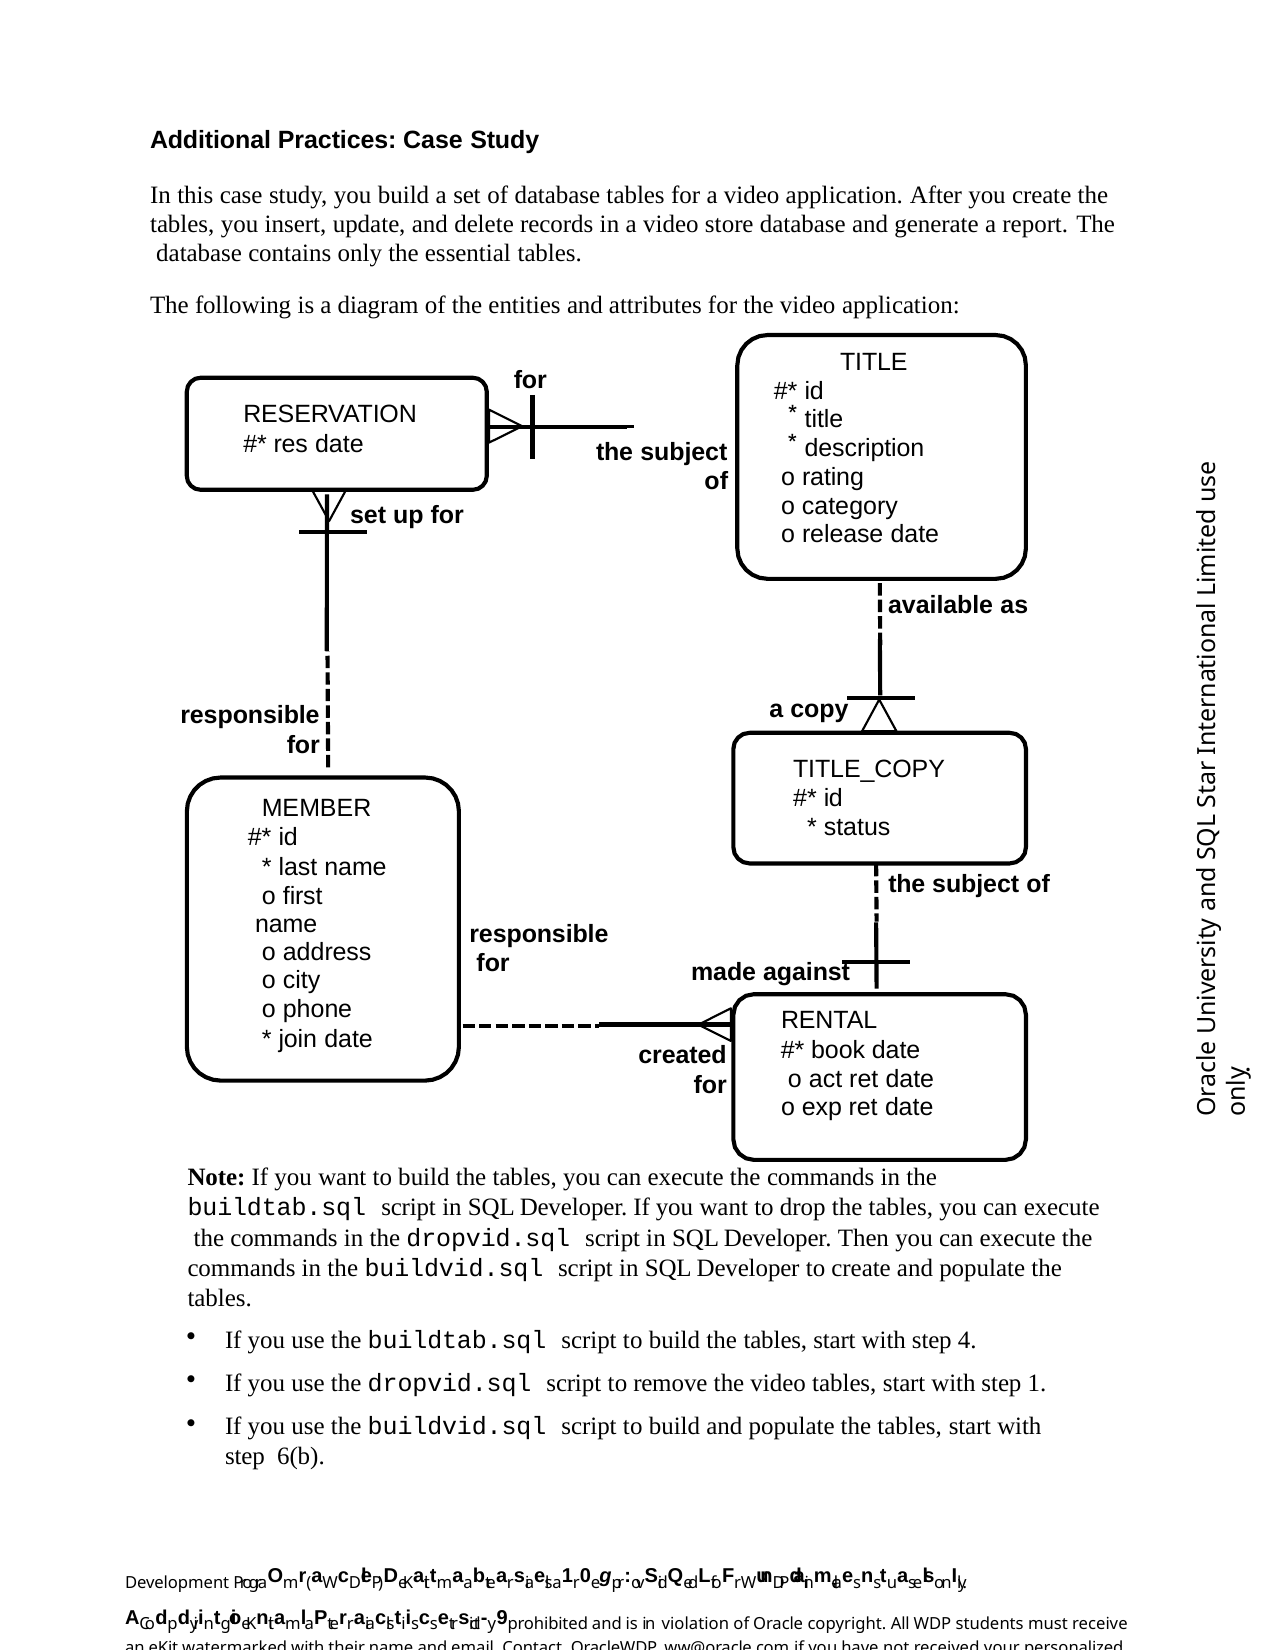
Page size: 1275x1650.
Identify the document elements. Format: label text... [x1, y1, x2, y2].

text_box Note: If you want to build the tables, you can execute the commands in the buildtab.sql script in SQL Developer. If you want to drop the tables, you can execute the commands in the dropvid.sql script in SQL Developer. Then you can execute the commands in the buildvid.sql script in SQL Developer to create and populate the tables. If you use the buildtab.sql script to build the tables, start with step 4. If you use the dropvid.sql script to remove the video tables, start with step 1. If you use the buildvid.sql script to build and populate the tables, start with step 6(b). [185, 1158, 1102, 1470]
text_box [310, 408, 898, 1043]
text_box o release date [902, 515, 942, 548]
text_box RENTAL #* book date o act ret date o exp ret date [778, 1001, 943, 1120]
text_box for [511, 362, 550, 394]
text_box the subject of [902, 865, 1053, 898]
text_box [186, 777, 459, 1081]
text_box Development PrograOmr(aWcDleP) DeKaittmaabtearsiaels a1r0e gpr:ovSidQedLfoFr WunDPdainm-claesns tuaselsonIly. ACodpdyiintgioeKnitaml aPterraiaclstiiscsetrsictl-y 9prohibited and is in violation of Oracle copyright. All WDP students must receive an eKit watermarked with their name and email. Contact OracleWDP_ww@oracle.com if you have not received your personalized eKit. [122, 1547, 1135, 1650]
text_box MEMBER #* id * last name o first name o address o city o phone * join date [245, 789, 390, 1053]
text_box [873, 861, 879, 991]
text_box [902, 732, 1026, 864]
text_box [877, 580, 883, 698]
text_box Oracle University and SQL Star International Limited use onlyฺ [1189, 428, 1228, 1119]
text_box Additional Practices: Case Study In this case study, you build a set of database tables for a video application. After you create the tables, you insert, update, and delete records in a video store database and generate a report. The database contains only the essential tables. The following is a diagram of the entities and attributes for the video application: [147, 121, 1116, 319]
text_box available as [902, 586, 1031, 619]
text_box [324, 492, 733, 1029]
text_box responsible for [176, 696, 305, 759]
text_box title description [785, 400, 928, 462]
text_box TITLE [837, 343, 910, 376]
text_box [624, 396, 741, 406]
text_box [186, 377, 487, 490]
text_box created for [634, 1051, 728, 1099]
text_box TITLE_COPY #* id * status [902, 751, 948, 841]
text_box [733, 994, 1026, 1160]
text_box [737, 335, 1026, 579]
text_box #* id [771, 372, 827, 405]
text_box RESERVATION #* res date [241, 396, 425, 458]
